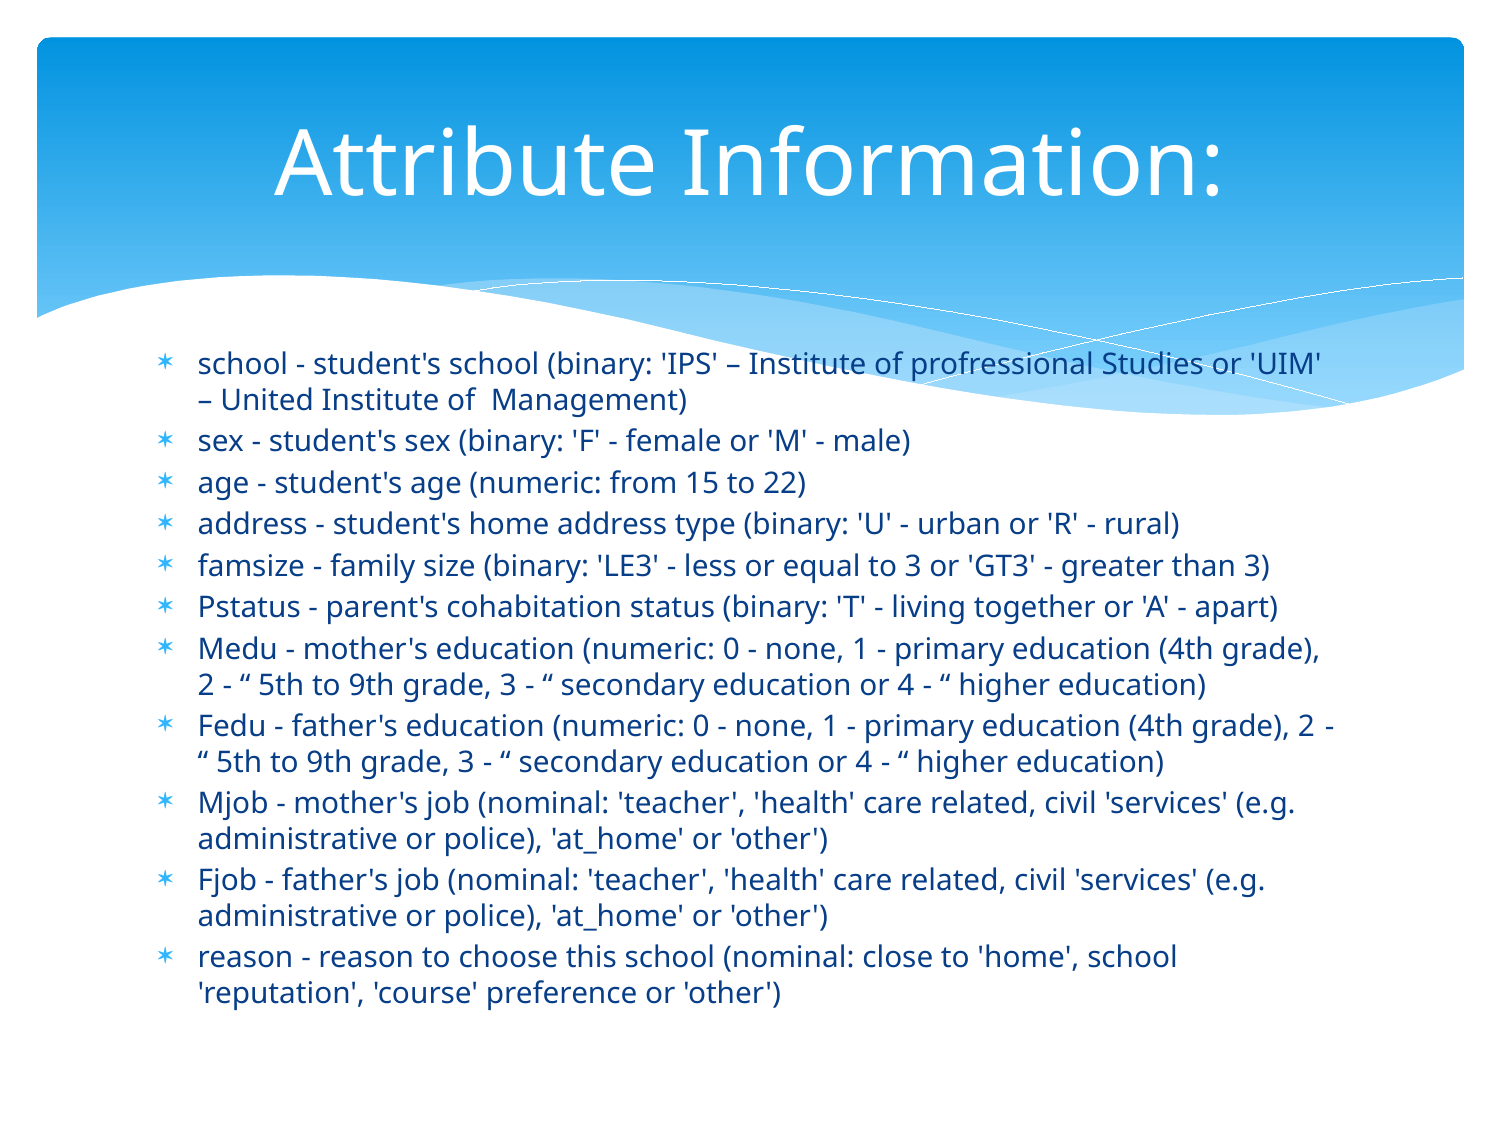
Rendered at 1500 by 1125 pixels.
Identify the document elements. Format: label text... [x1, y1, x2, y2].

title Attribute Information: [75, 55, 1425, 261]
list school - student's school (binary: 'IPS' – Institute of profressional Studies or 'UIM' – United Institute of Management) sex - student's sex (binary: 'F' - female or 'M' - male) age - student's age (numeric: from 15 to 22) address - student's home address type (binary: 'U' - urban or 'R' - rural) famsize - family size (binary: 'LE3' - less or equal to 3 or 'GT3' - greater than 3) Pstatus - parent's cohabitation status (binary: 'T' - living together or 'A' - apart) Medu - mother's education (numeric: 0 - none, 1 - primary education (4th grade), 2 - “ 5th to 9th grade, 3 - “ secondary education or 4 - “ higher education) Fedu - father's education (numeric: 0 - none, 1 - primary education (4th grade), 2 - “ 5th to 9th grade, 3 - “ secondary education or 4 - “ higher education) Mjob - mother's job (nominal: 'teacher', 'health' care related, civil 'services' (e.g. administrative or police), 'at_home' or 'other') Fjob - father's job (nominal: 'teacher', 'health' care related, civil 'services' (e.g. administrative or police), 'at_home' or 'other') reason - reason to choose this school (nominal: close to 'home', school 'reputation', 'course' preference or 'other') [143, 337, 1359, 1025]
